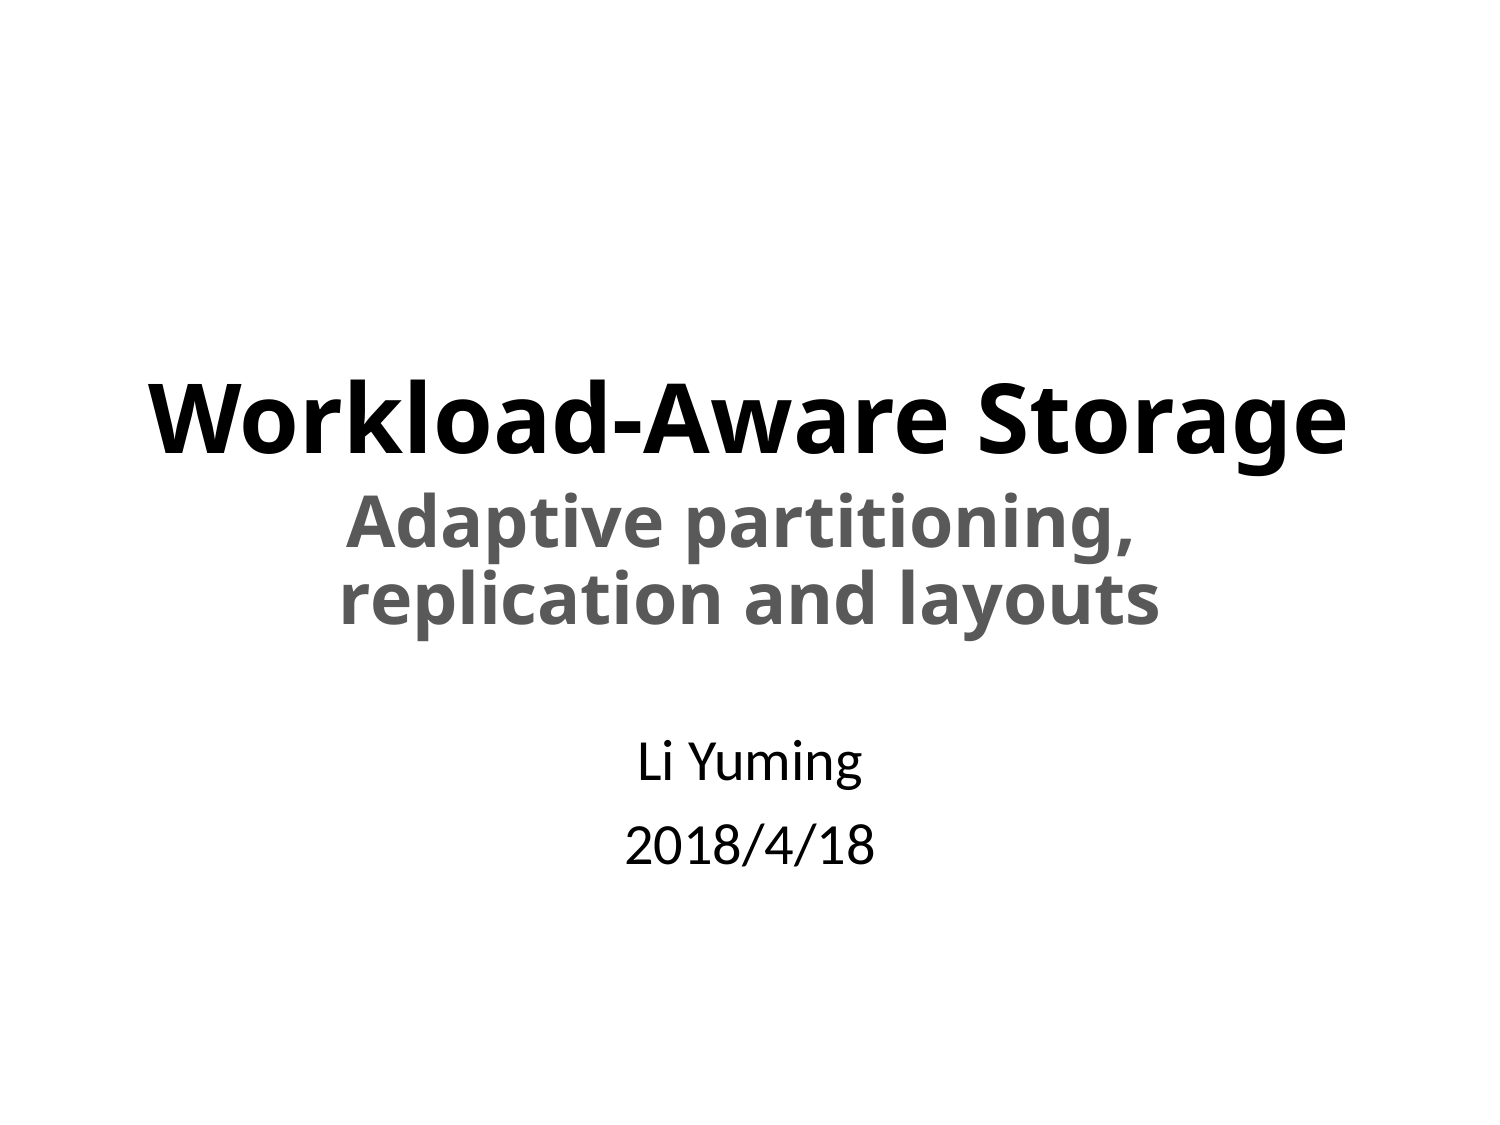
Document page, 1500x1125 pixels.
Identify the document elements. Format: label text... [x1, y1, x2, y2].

title Workload-Aware Storage Adaptive partitioning, replication and layouts [112, 303, 1388, 648]
subtitle Li Yuming 2018/4/18 [187, 723, 1313, 961]
